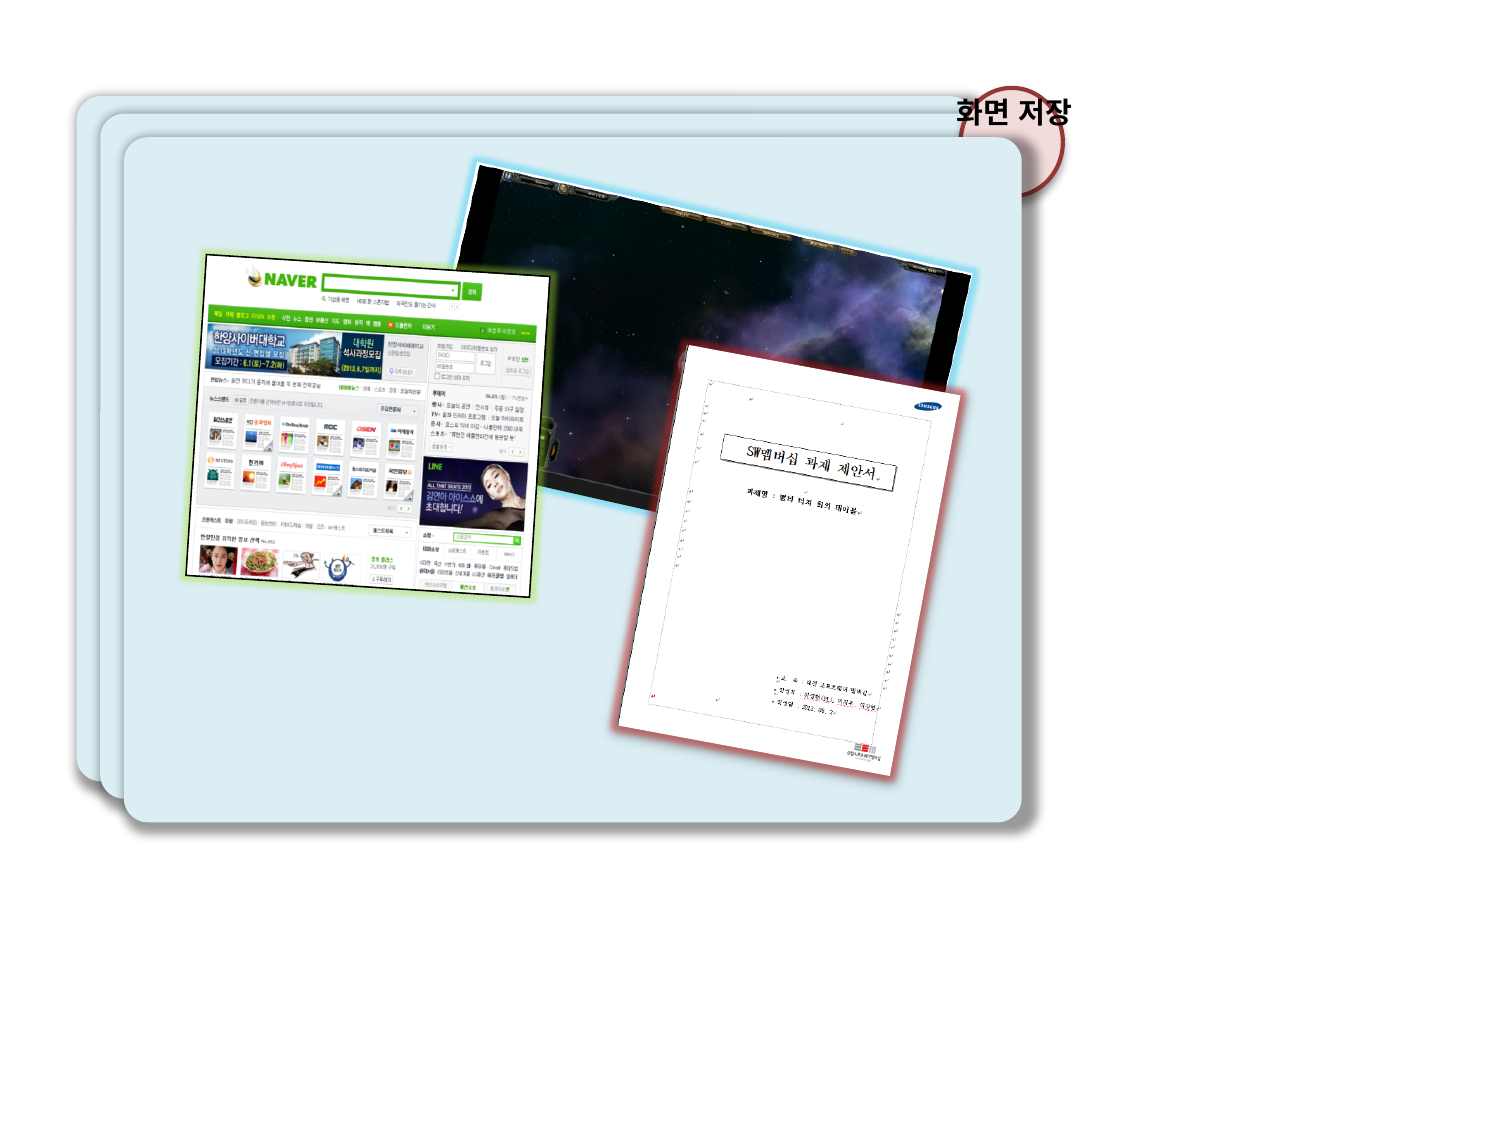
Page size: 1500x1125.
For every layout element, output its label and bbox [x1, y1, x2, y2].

picture [187, 161, 973, 776]
text_box [74, 93, 930, 782]
text_box [98, 111, 930, 800]
text_box [935, 86, 1093, 197]
text_box [121, 135, 1024, 825]
